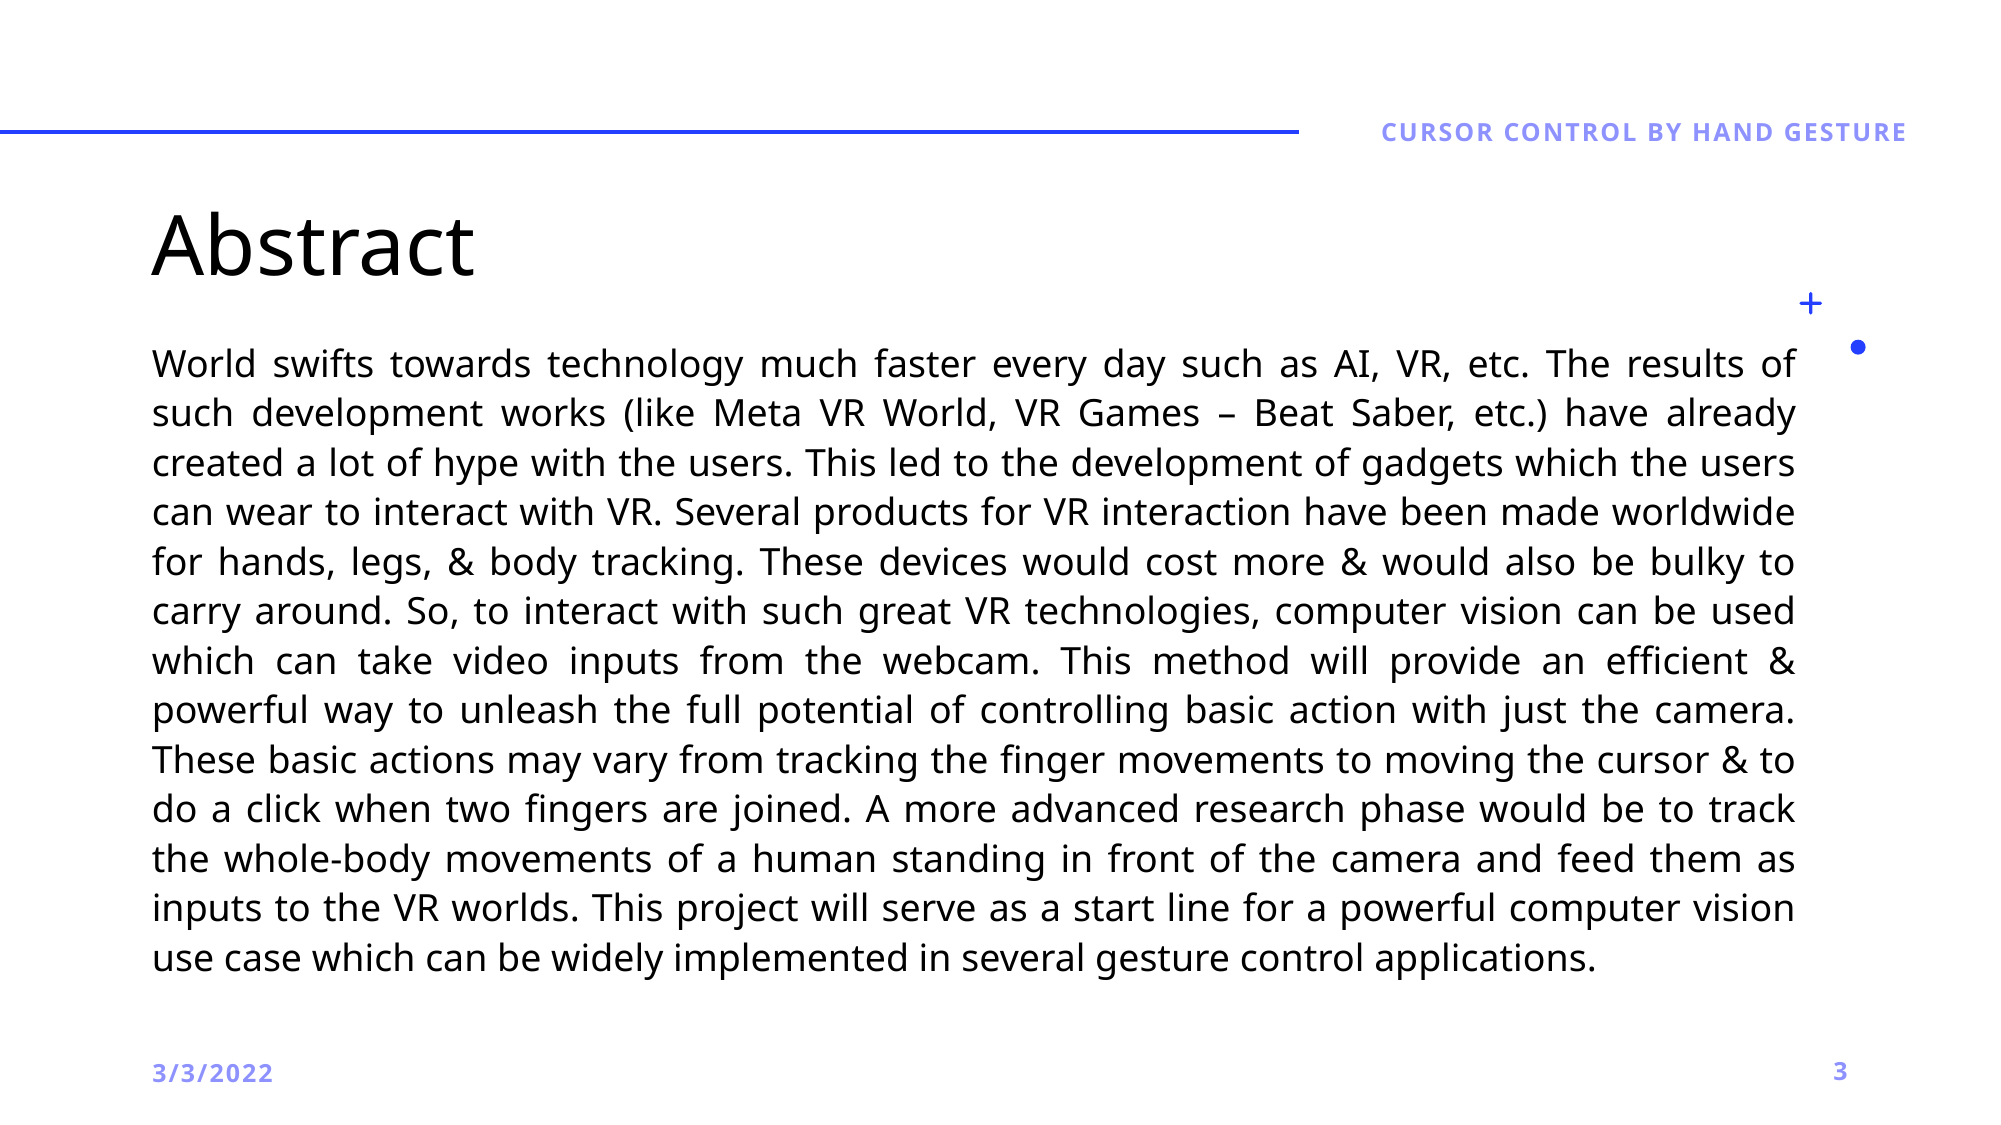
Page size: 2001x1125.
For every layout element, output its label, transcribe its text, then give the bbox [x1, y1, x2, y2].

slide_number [137, 1042, 588, 1103]
slide_number 3 [1412, 1042, 1863, 1103]
footer Cursor control by hand Gesture [1306, 101, 1982, 162]
list World swifts towards technology much faster every day such as AI, VR, etc. The results of such development works (like Meta VR World, VR Games – Beat Saber, etc.) have already created a lot of hype with the users. This led to the development of gadgets which the users can wear to interact with VR. Several products for VR interaction have been made worldwide for hands, legs, & body tracking. These devices would cost more & would also be bulky to carry around. So, to interact with such great VR technologies, computer vision can be used which can take video inputs from the webcam. This method will provide an efficient & powerful way to unleash the full potential of controlling basic action with just the camera. These basic actions may vary from tracking the finger movements to moving the cursor & to do a click when two fingers are joined. A more advanced research phase would be to track the whole-body movements of a human standing in front of the camera and feed them as inputs to the VR worlds. This project will serve as a start line for a powerful computer vision use case which can be widely implemented in several gesture control applications. [136, 327, 1813, 877]
title Abstract [136, 161, 1153, 302]
